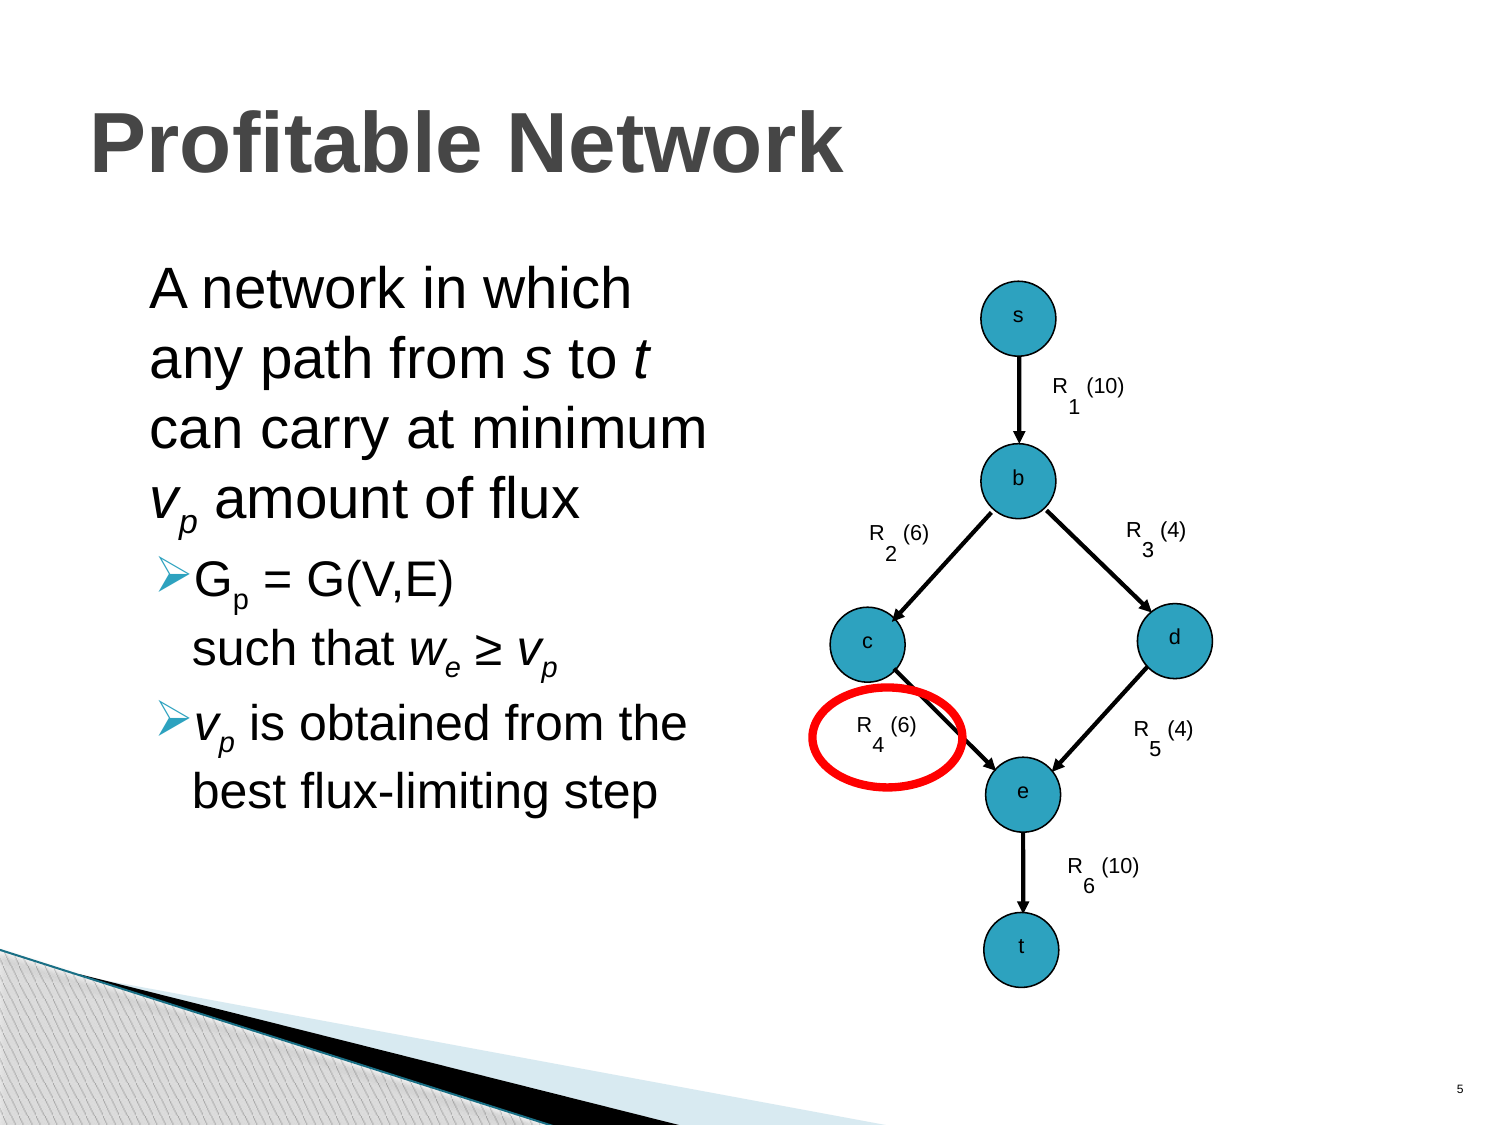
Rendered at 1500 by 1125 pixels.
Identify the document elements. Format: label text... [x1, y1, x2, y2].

text_box [1013, 356, 1026, 444]
text_box [963, 737, 997, 771]
text_box R2 (6) [854, 506, 945, 573]
text_box e [985, 757, 1061, 833]
text_box R6 (10) [1052, 839, 1155, 906]
text_box R1 (10) [1037, 360, 1140, 426]
text_box t [983, 912, 1059, 988]
list A network in which any path from s to t can carry at minimum vp amount of flux Gp = G(V,E) such that we ≥ vp vp is obtained from the best flux-limiting step [74, 242, 738, 986]
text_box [1046, 503, 1226, 772]
text_box [1016, 833, 1030, 912]
text_box [812, 687, 963, 788]
title Profitable Network [75, 45, 1425, 233]
slide_number 5 [1418, 1051, 1479, 1112]
text_box b [980, 443, 1056, 519]
text_box s [980, 281, 1056, 357]
text_box c [830, 607, 906, 683]
text_box [891, 573, 937, 622]
